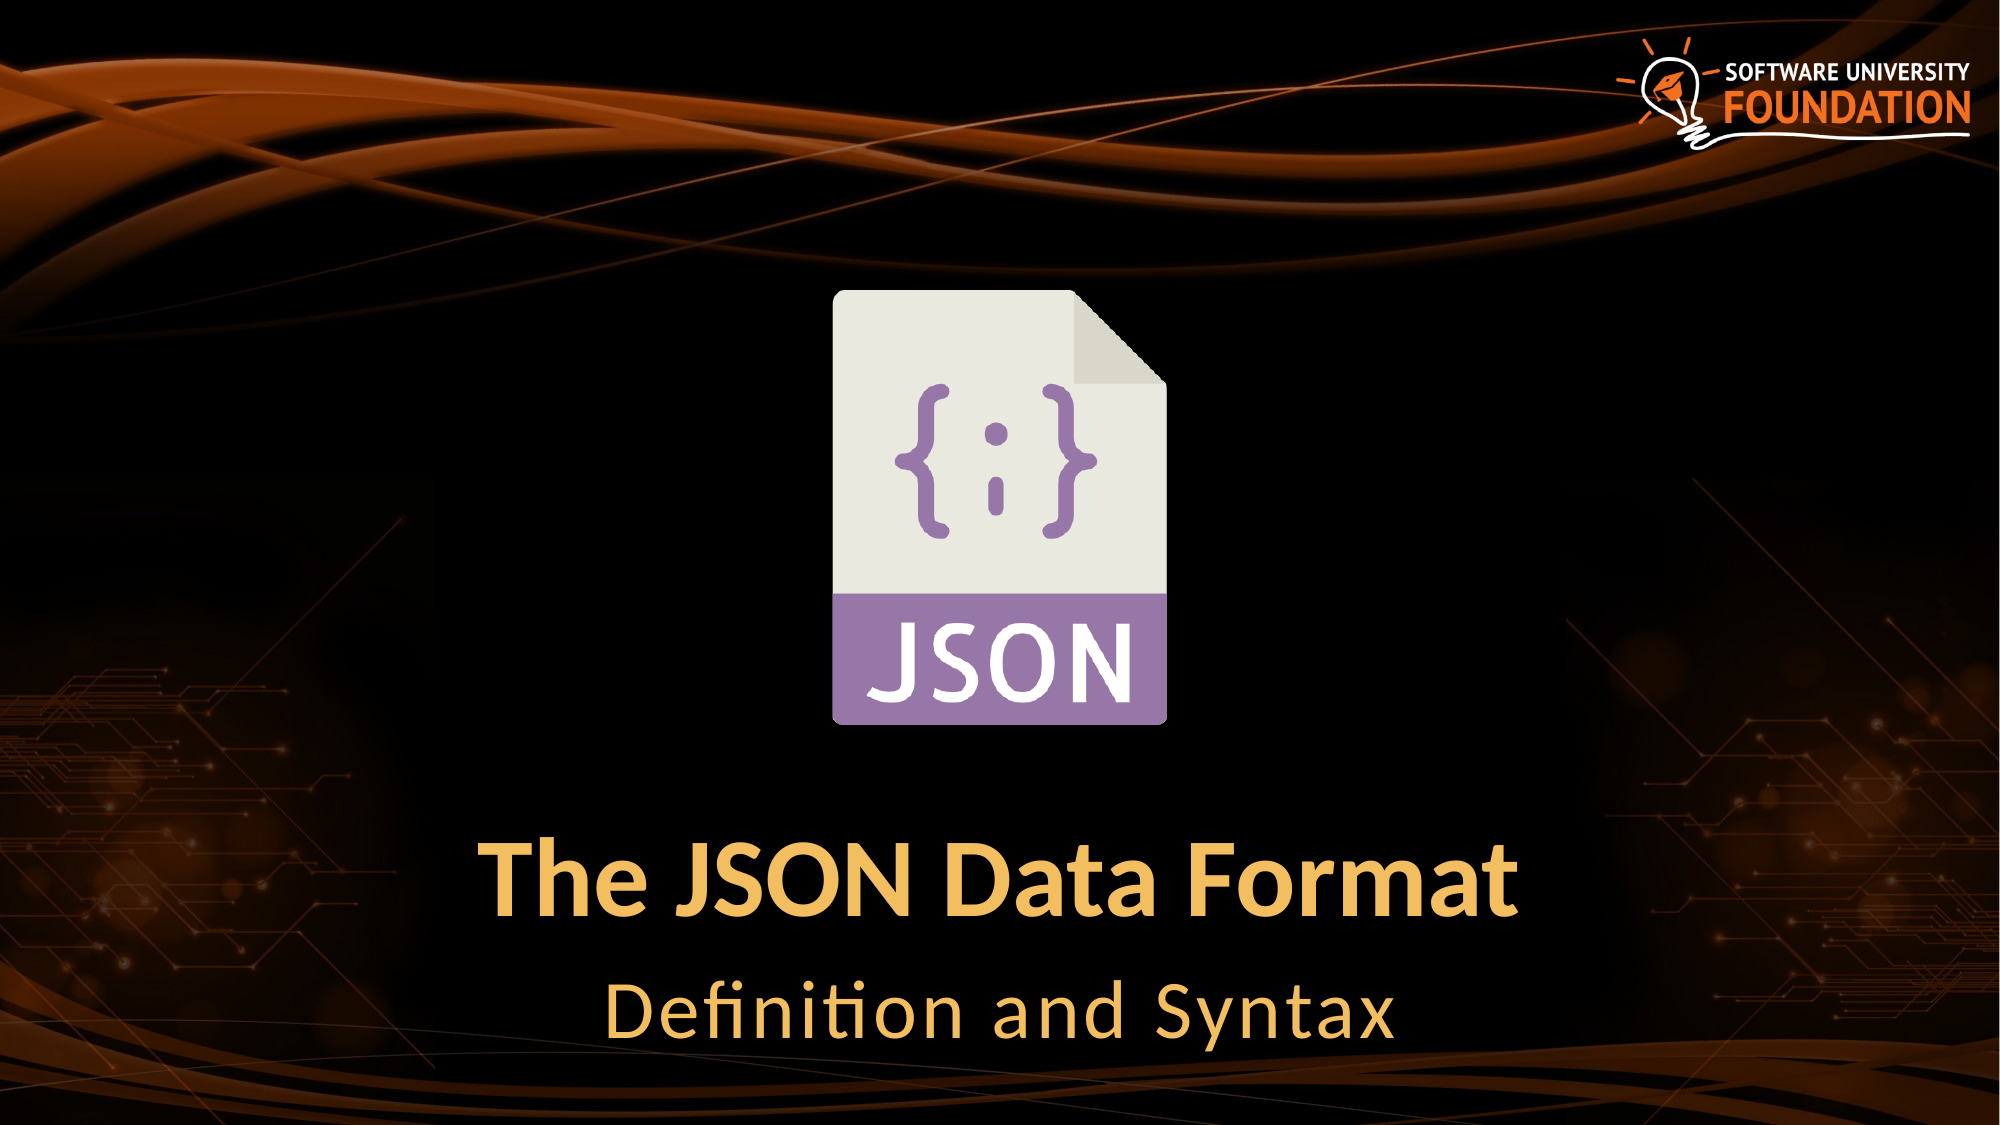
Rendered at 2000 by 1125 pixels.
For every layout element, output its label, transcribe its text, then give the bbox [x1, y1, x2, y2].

picture [0, 0, 2000, 1125]
title The JSON Data Format [149, 812, 1850, 944]
list Definition and Syntax [149, 944, 1850, 1062]
